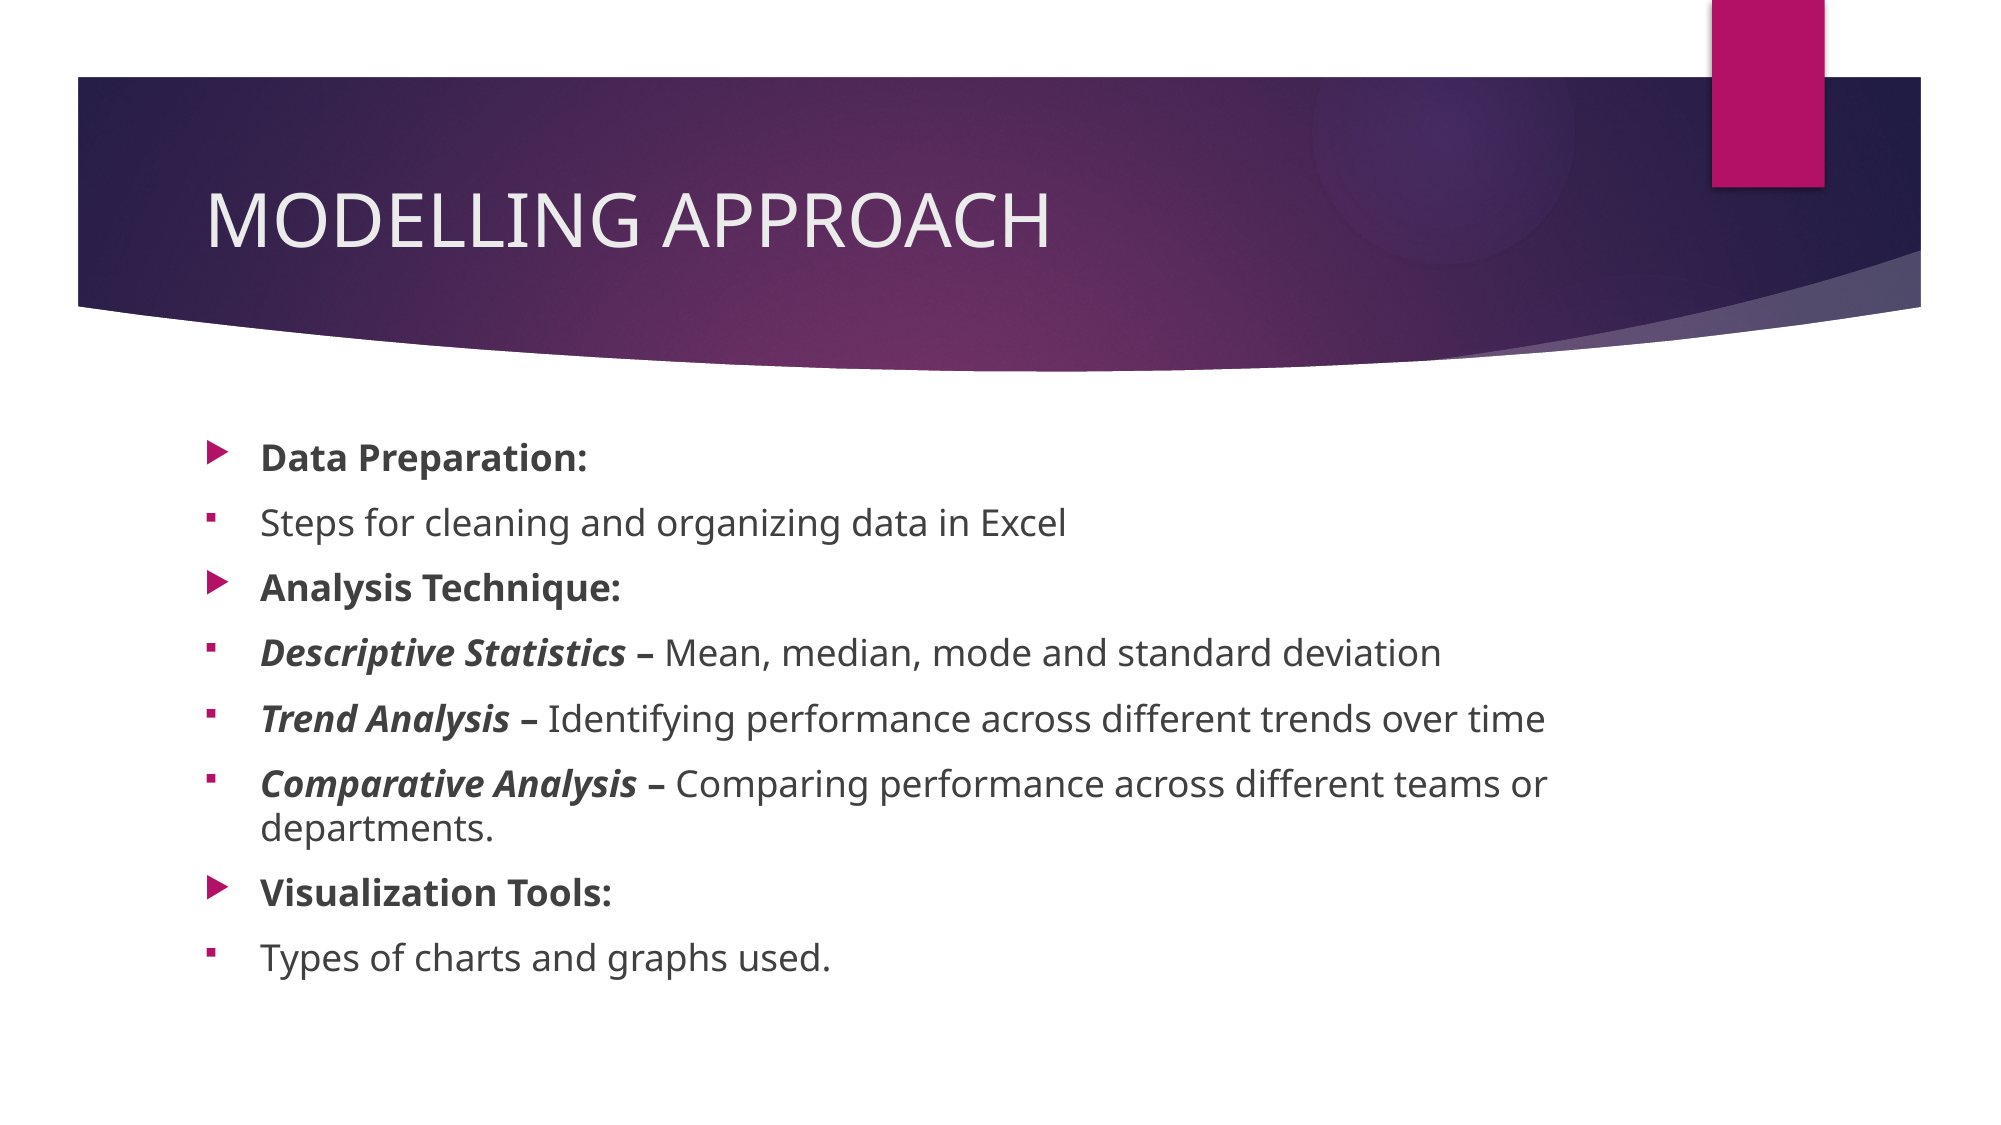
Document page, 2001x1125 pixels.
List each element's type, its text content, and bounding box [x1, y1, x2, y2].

list Data Preparation: Steps for cleaning and organizing data in Excel Analysis Technique: Descriptive Statistics – Mean, median, mode and standard deviation Trend Analysis – Identifying performance across different trends over time Comparative Analysis – Comparing performance across different teams or departments. Visualization Tools: Types of charts and graphs used. [189, 427, 1638, 988]
title MODELLING APPROACH [189, 159, 1627, 276]
